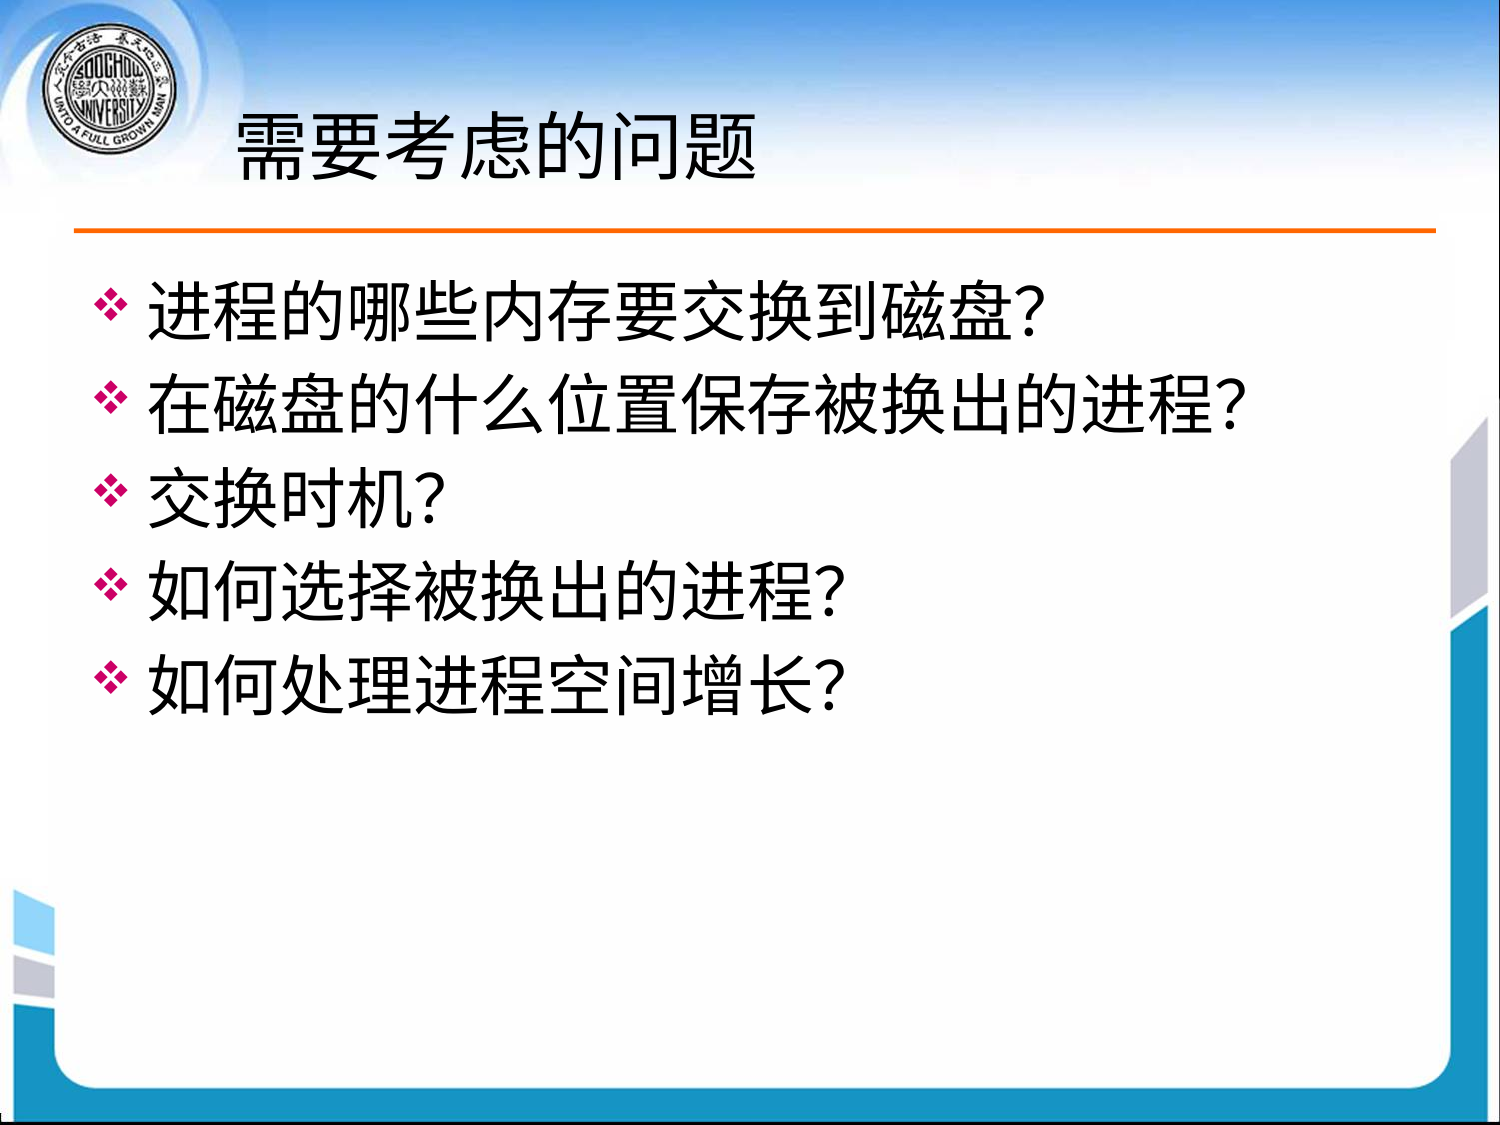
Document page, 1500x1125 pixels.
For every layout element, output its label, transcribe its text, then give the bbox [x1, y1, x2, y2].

list 进程的哪些内存要交换到磁盘？ 在磁盘的什么位置保存被换出的进程？ 交换时机？ 如何选择被换出的进程？ 如何处理进程空间增长？ [75, 262, 1425, 1005]
picture [0, 0, 1500, 1125]
title 需要考虑的问题 [218, 96, 1309, 193]
